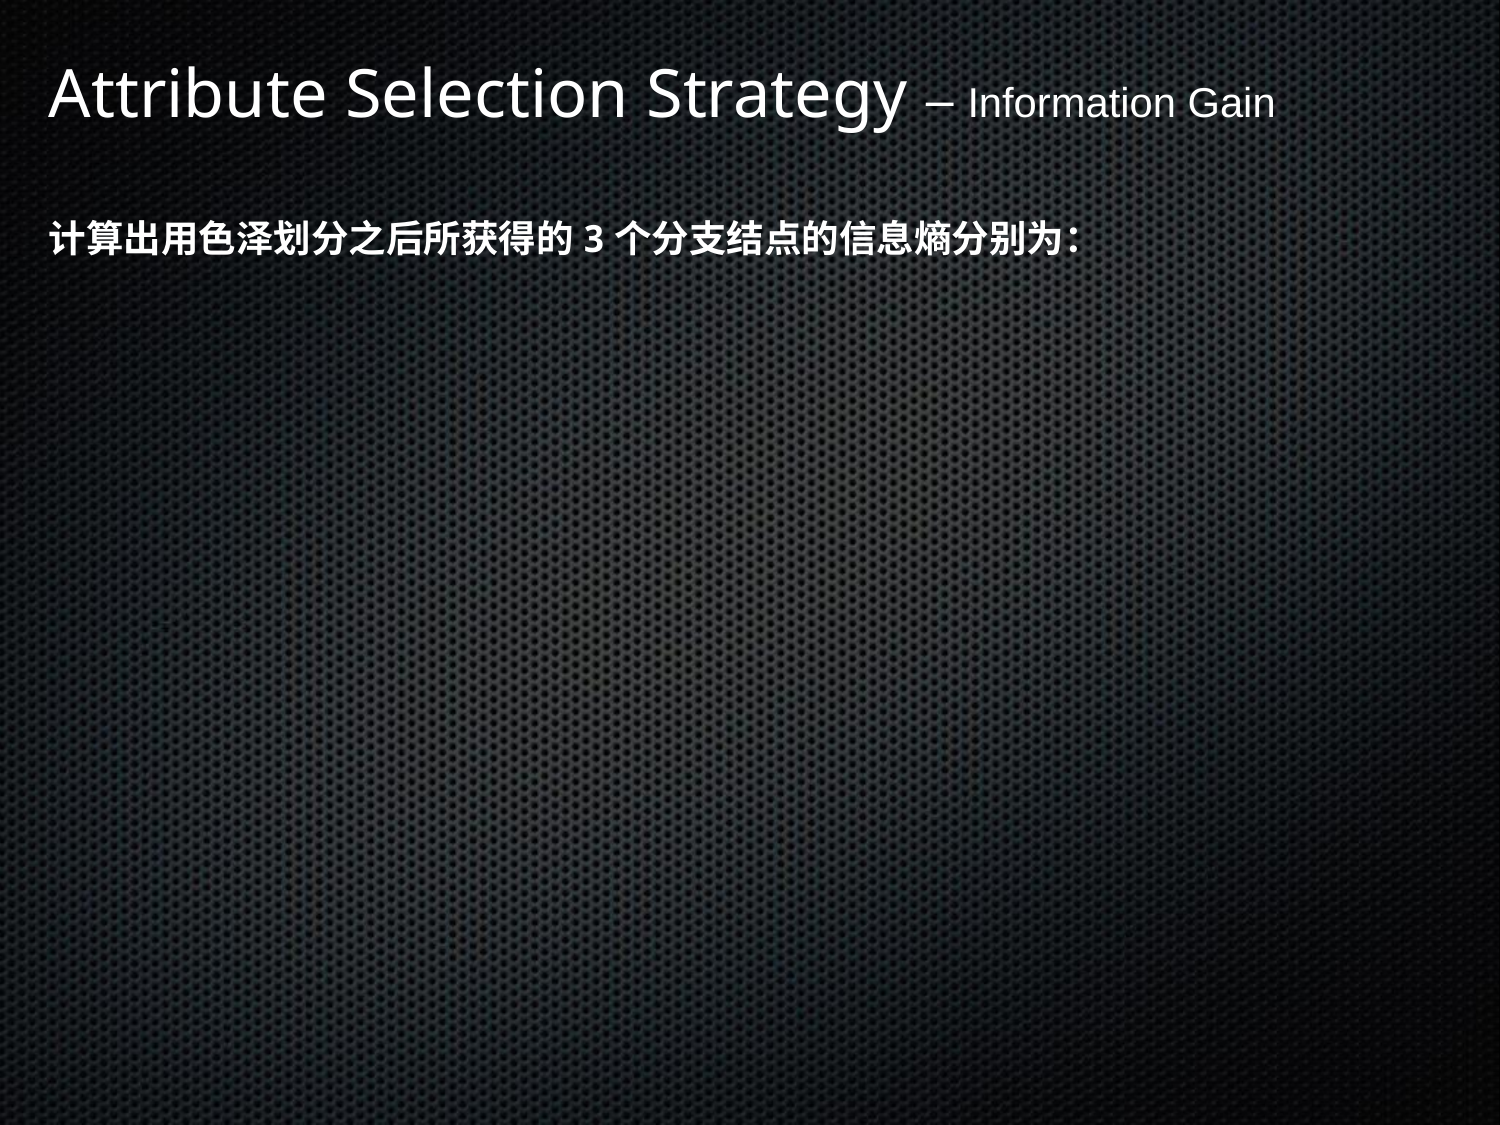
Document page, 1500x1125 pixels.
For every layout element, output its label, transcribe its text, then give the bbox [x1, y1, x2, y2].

text_box Attribute Selection Strategy – Information Gain [34, 42, 1365, 138]
picture [0, 0, 1500, 1125]
